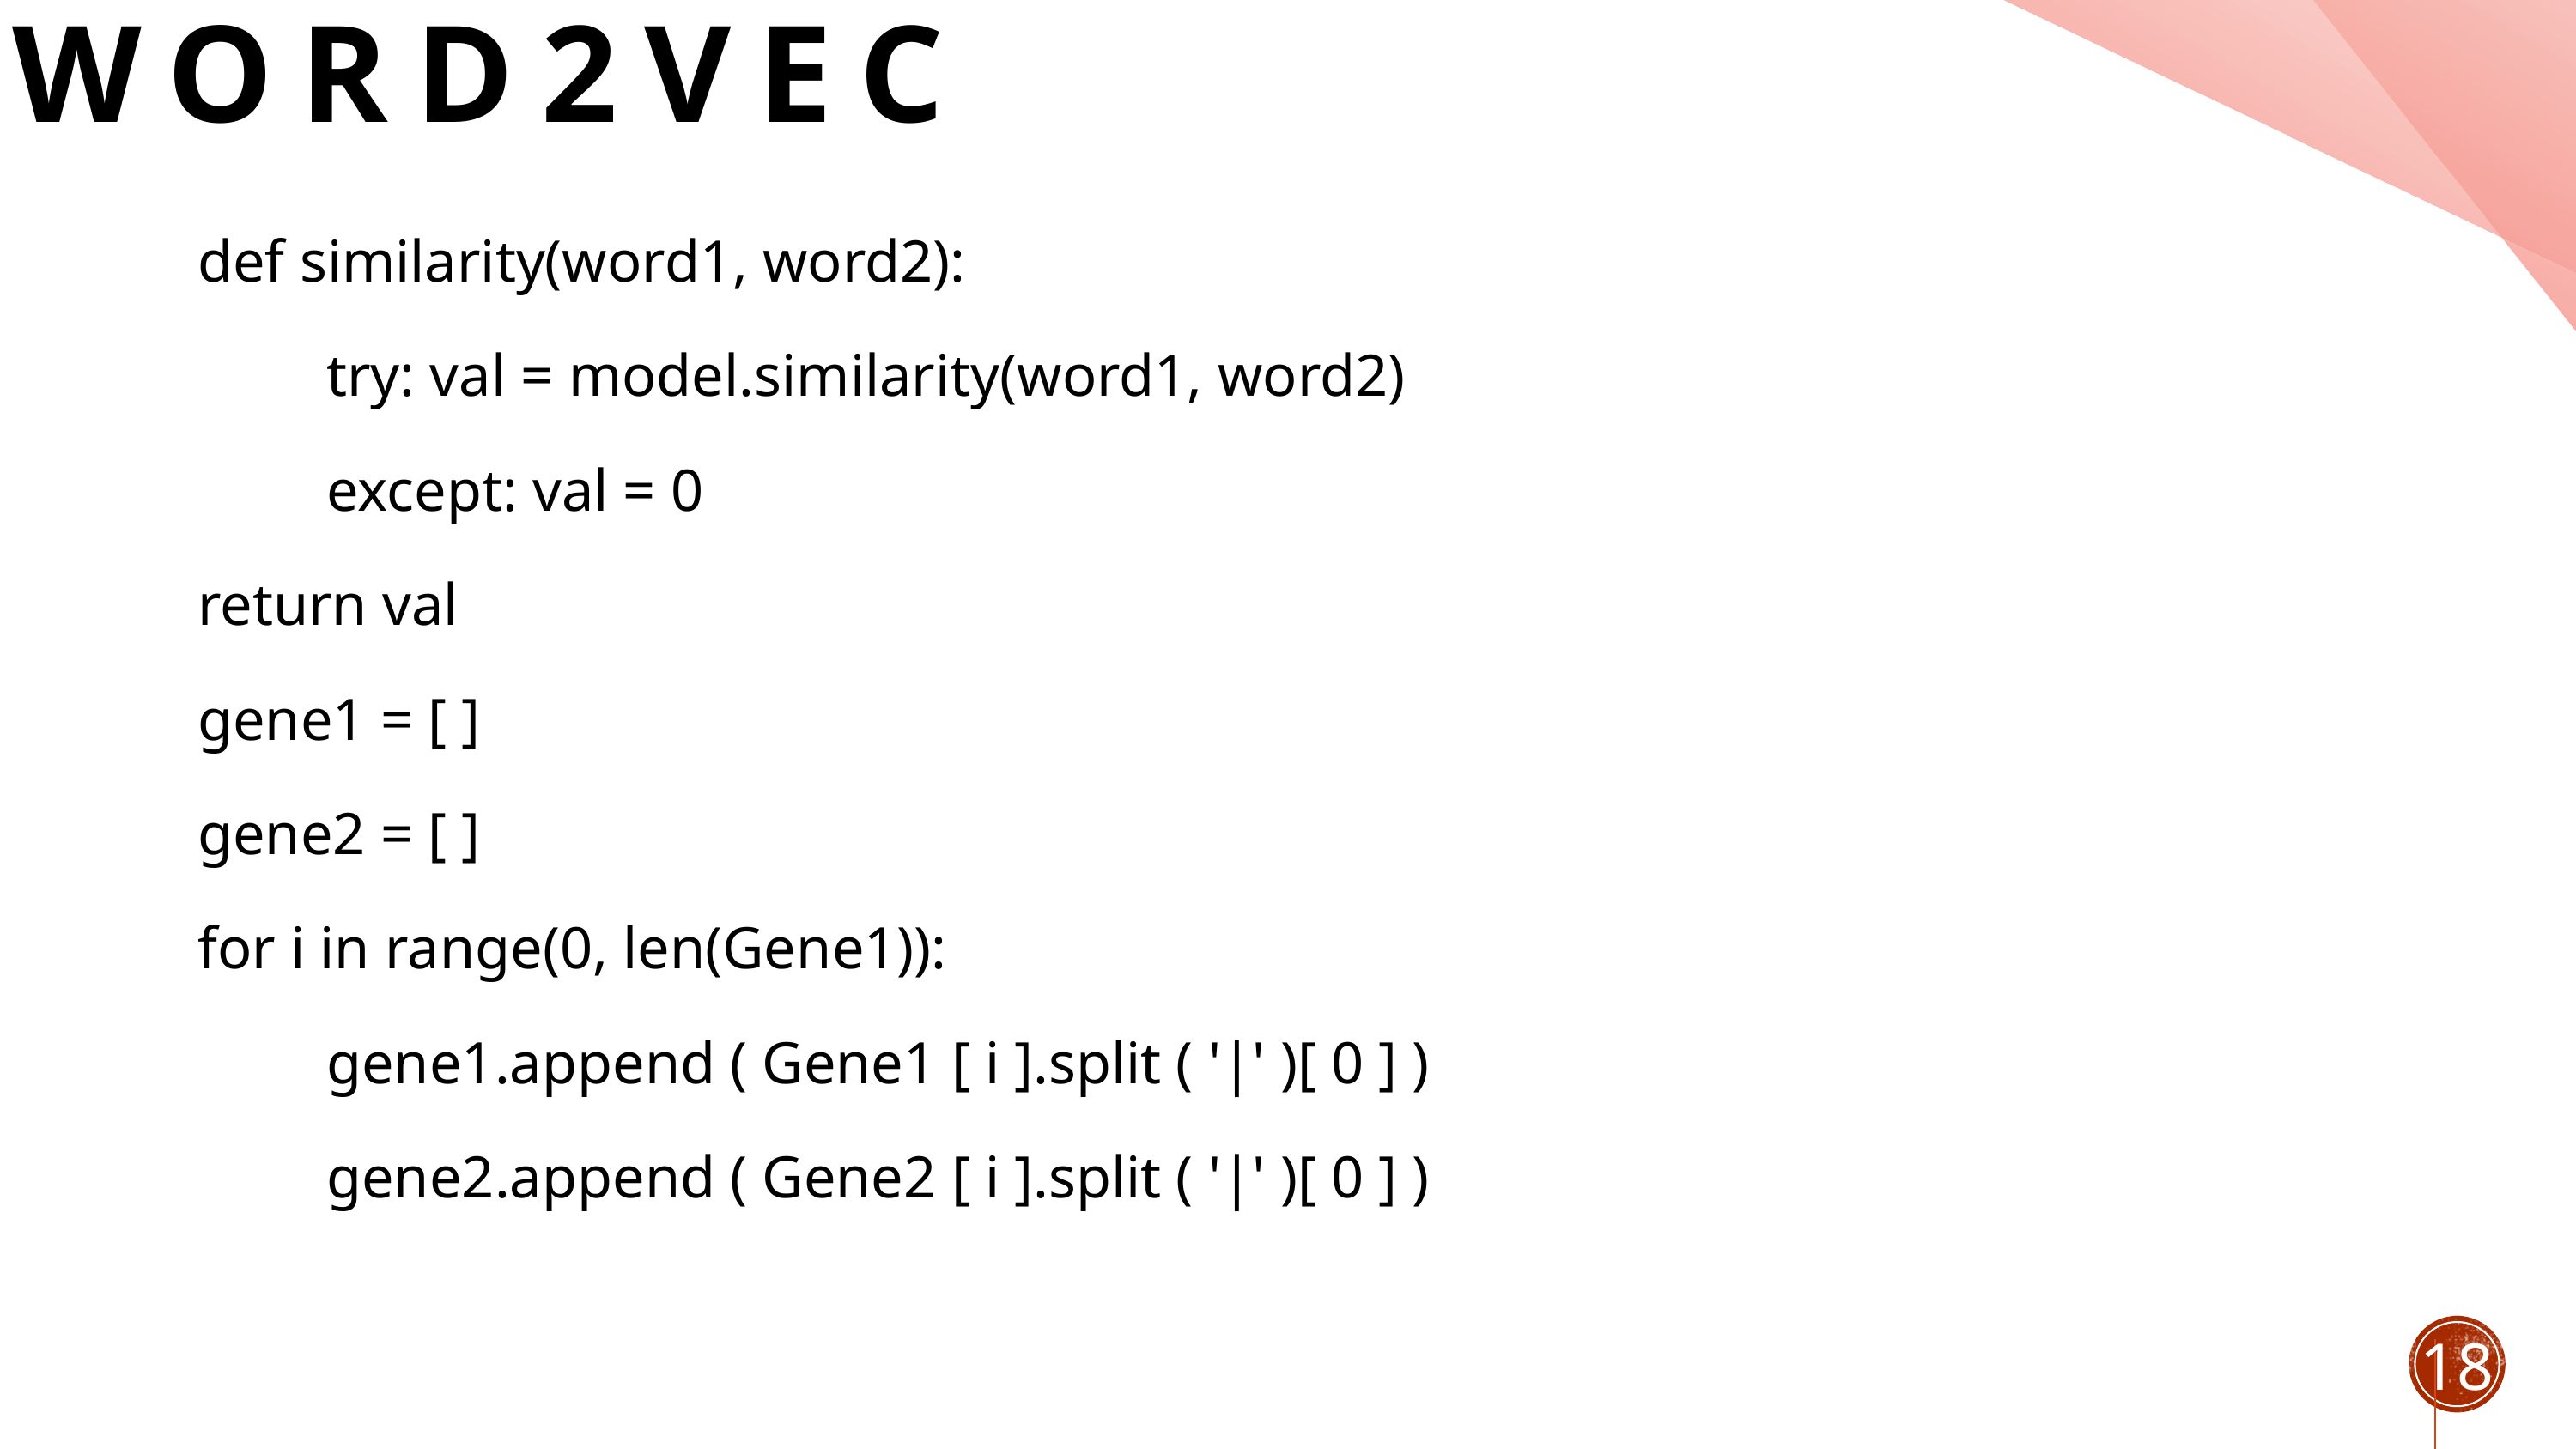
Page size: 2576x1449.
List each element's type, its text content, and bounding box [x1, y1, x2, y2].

list def similarity(word1, word2): try: val = model.similarity(word1, word2) except: val = 0 return val gene1 = [ ] gene2 = [ ] for i in range(0, len(Gene1)): gene1.append ( Gene1 [ i ].split ( '|' )[ 0 ] ) gene2.append ( Gene2 [ i ].split ( '|' )[ 0 ] ) [185, 204, 2397, 1378]
slide_number 18 [2302, 1300, 2576, 1428]
title Word2vec [0, 0, 2359, 159]
